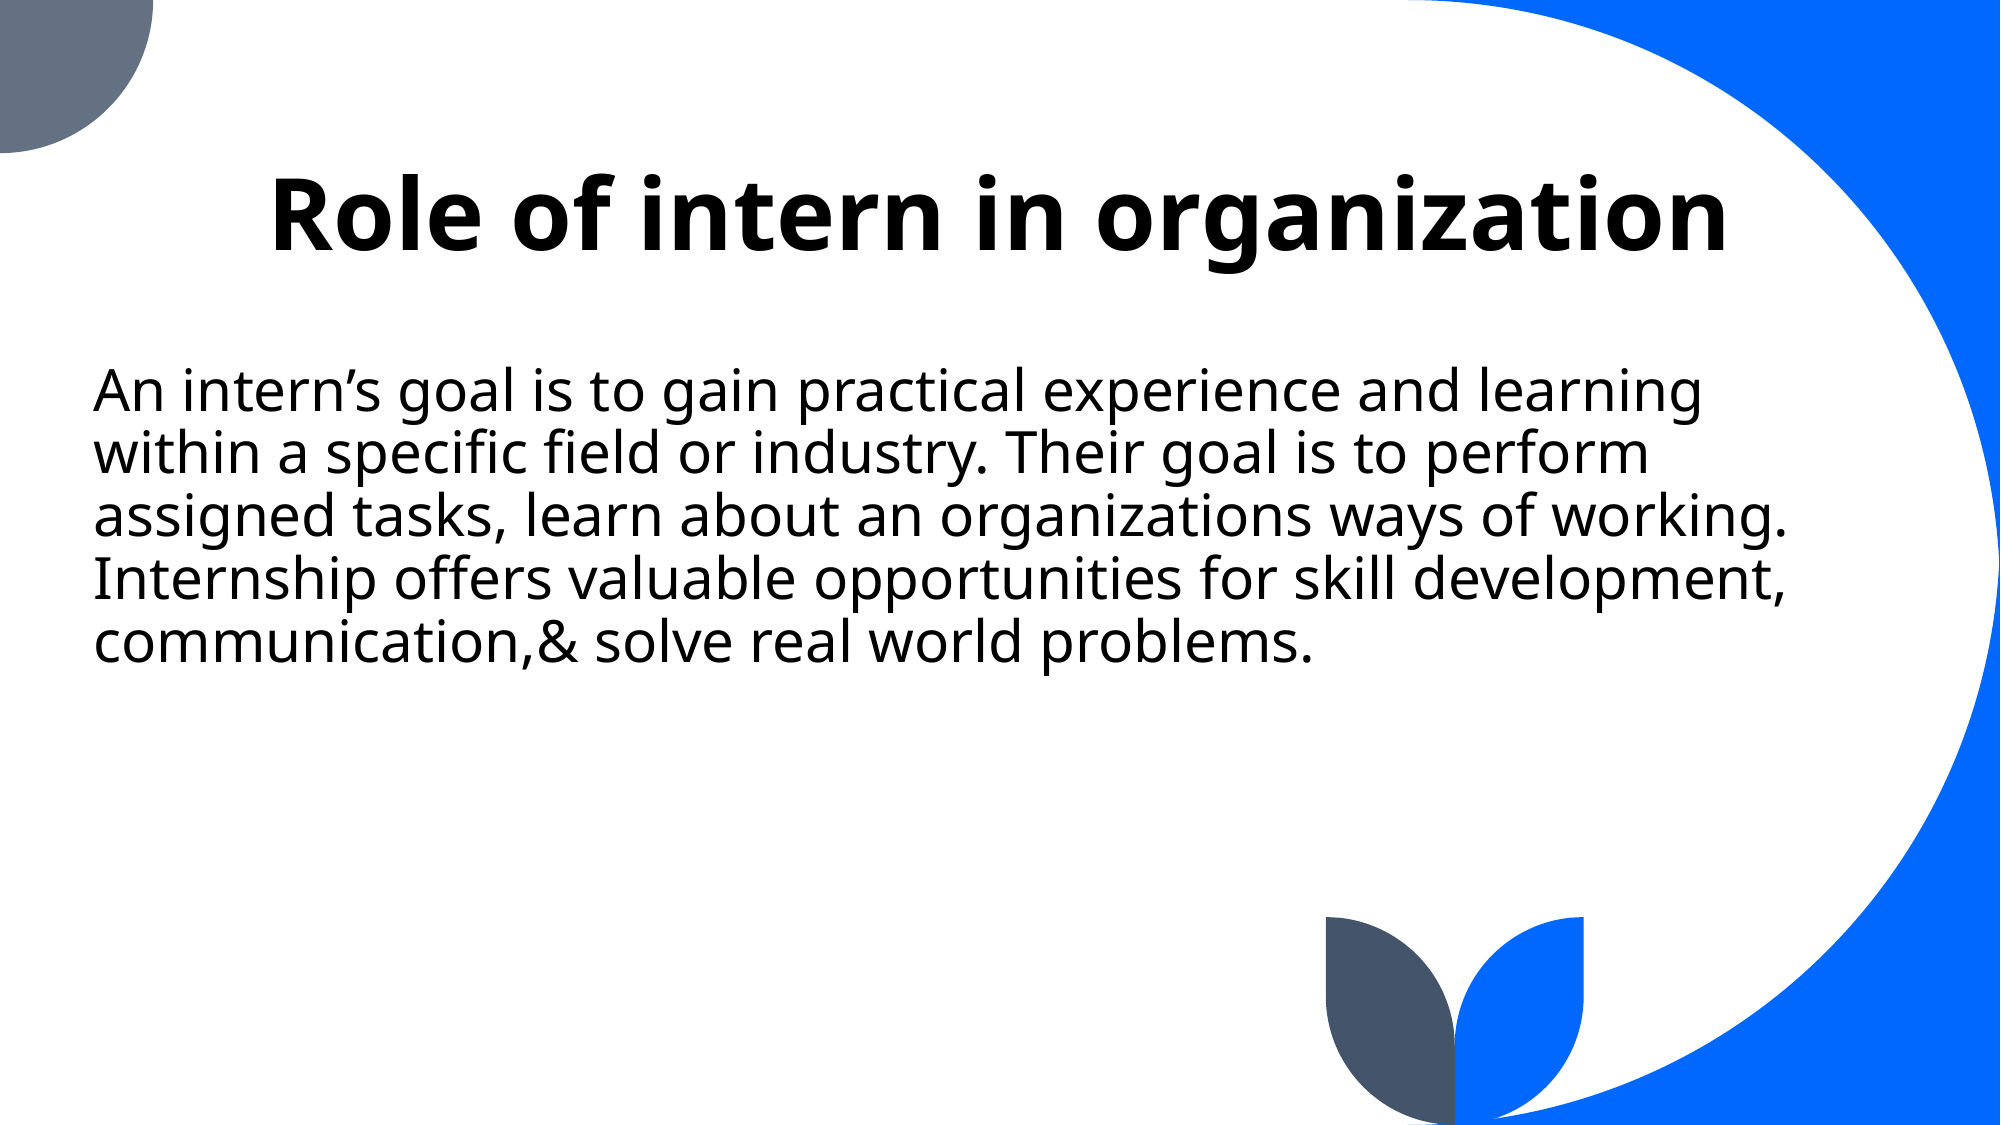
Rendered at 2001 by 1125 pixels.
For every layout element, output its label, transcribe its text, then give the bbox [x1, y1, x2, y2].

title Role of intern in organization [62, 62, 1938, 280]
list An intern’s goal is to gain practical experience and learning within a specific field or industry. Their goal is to perform assigned tasks, learn about an organizations ways of working. Internship offers valuable opportunities for skill development, communication,& solve real world problems. [78, 353, 1899, 1026]
